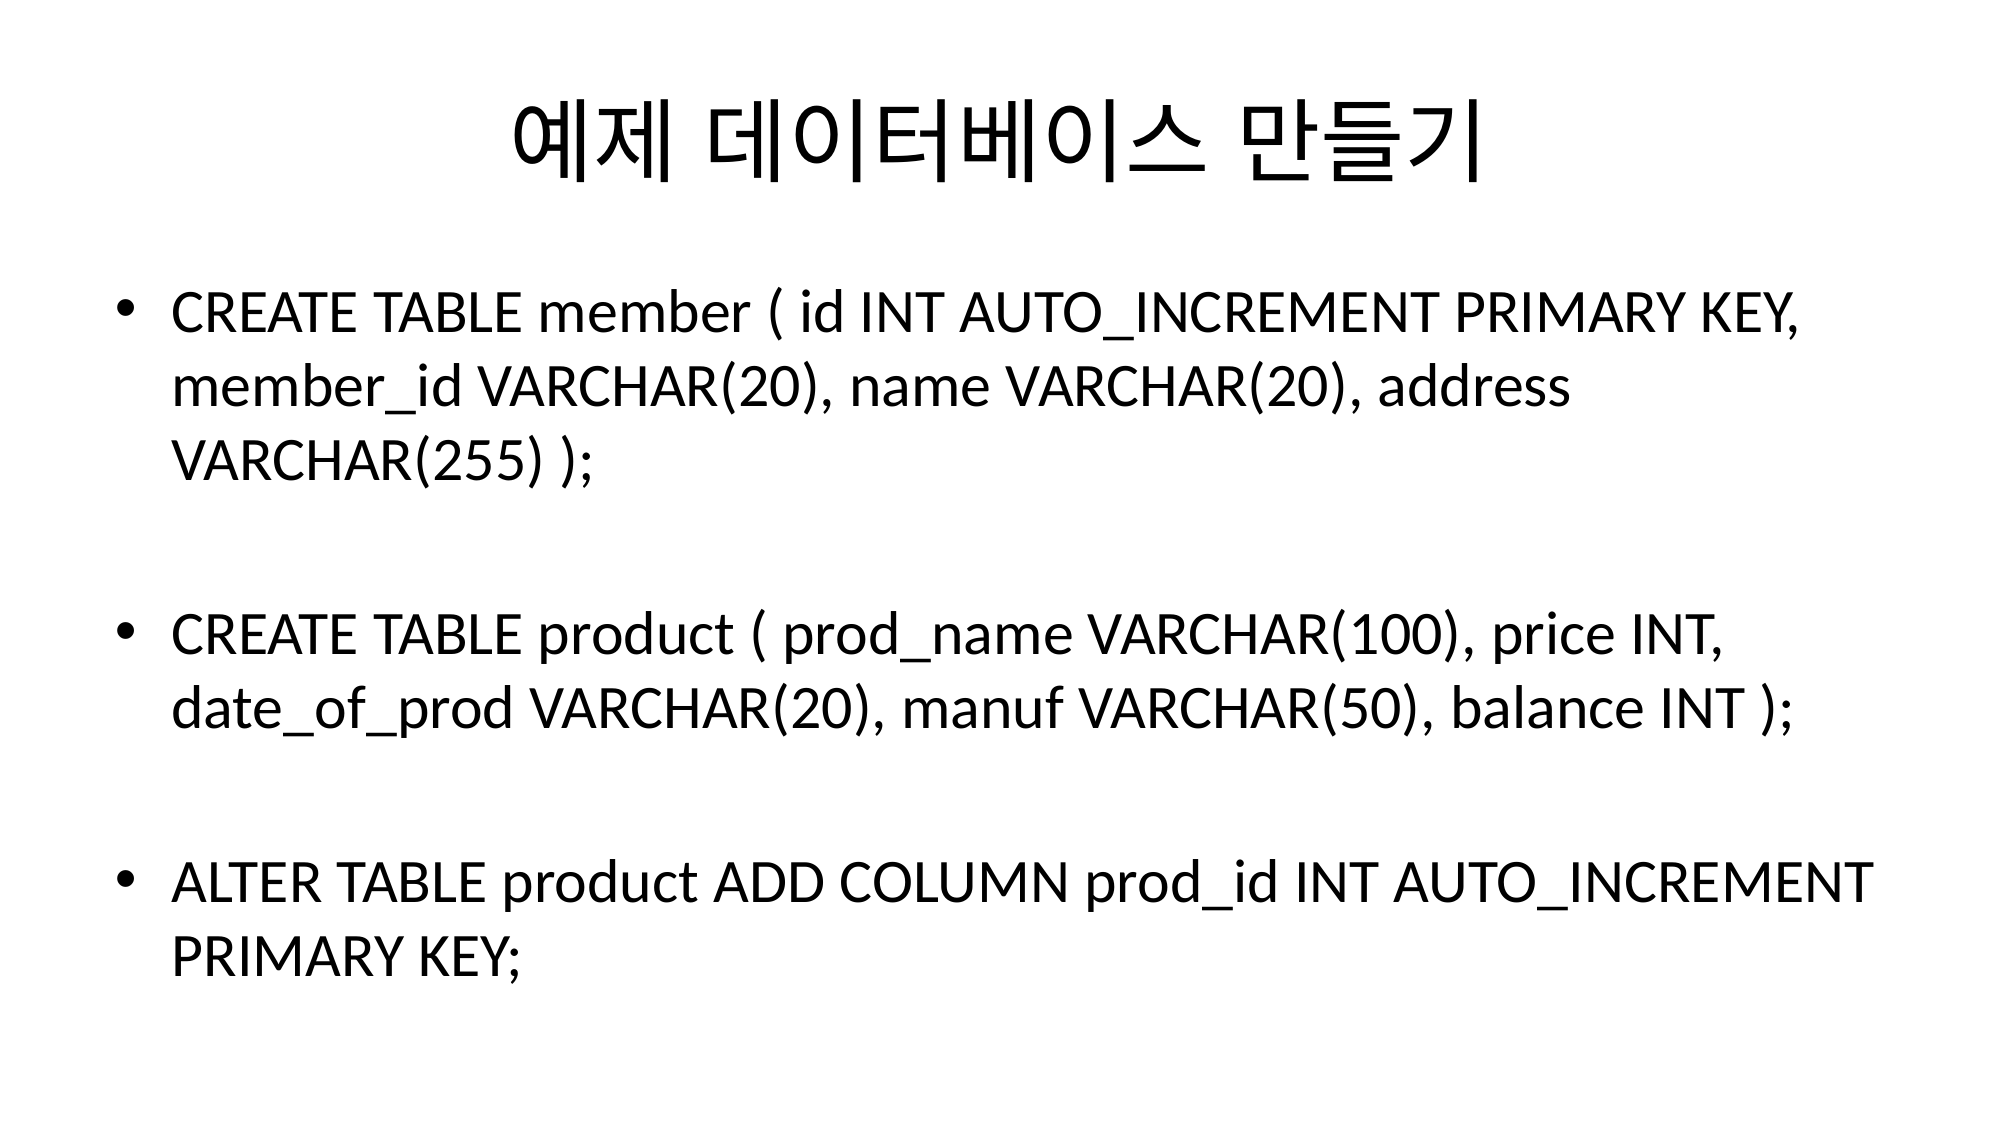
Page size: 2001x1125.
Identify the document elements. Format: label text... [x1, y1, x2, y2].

list CREATE TABLE member ( id INT AUTO_INCREMENT PRIMARY KEY, member_id VARCHAR(20), name VARCHAR(20), address VARCHAR(255) ); CREATE TABLE product ( prod_name VARCHAR(100), price INT, date_of_prod VARCHAR(20), manuf VARCHAR(50), balance INT ); ALTER TABLE product ADD COLUMN prod_id INT AUTO_INCREMENT PRIMARY KEY; [99, 262, 1900, 1005]
title 예제 데이터베이스 만들기 [99, 45, 1900, 233]
